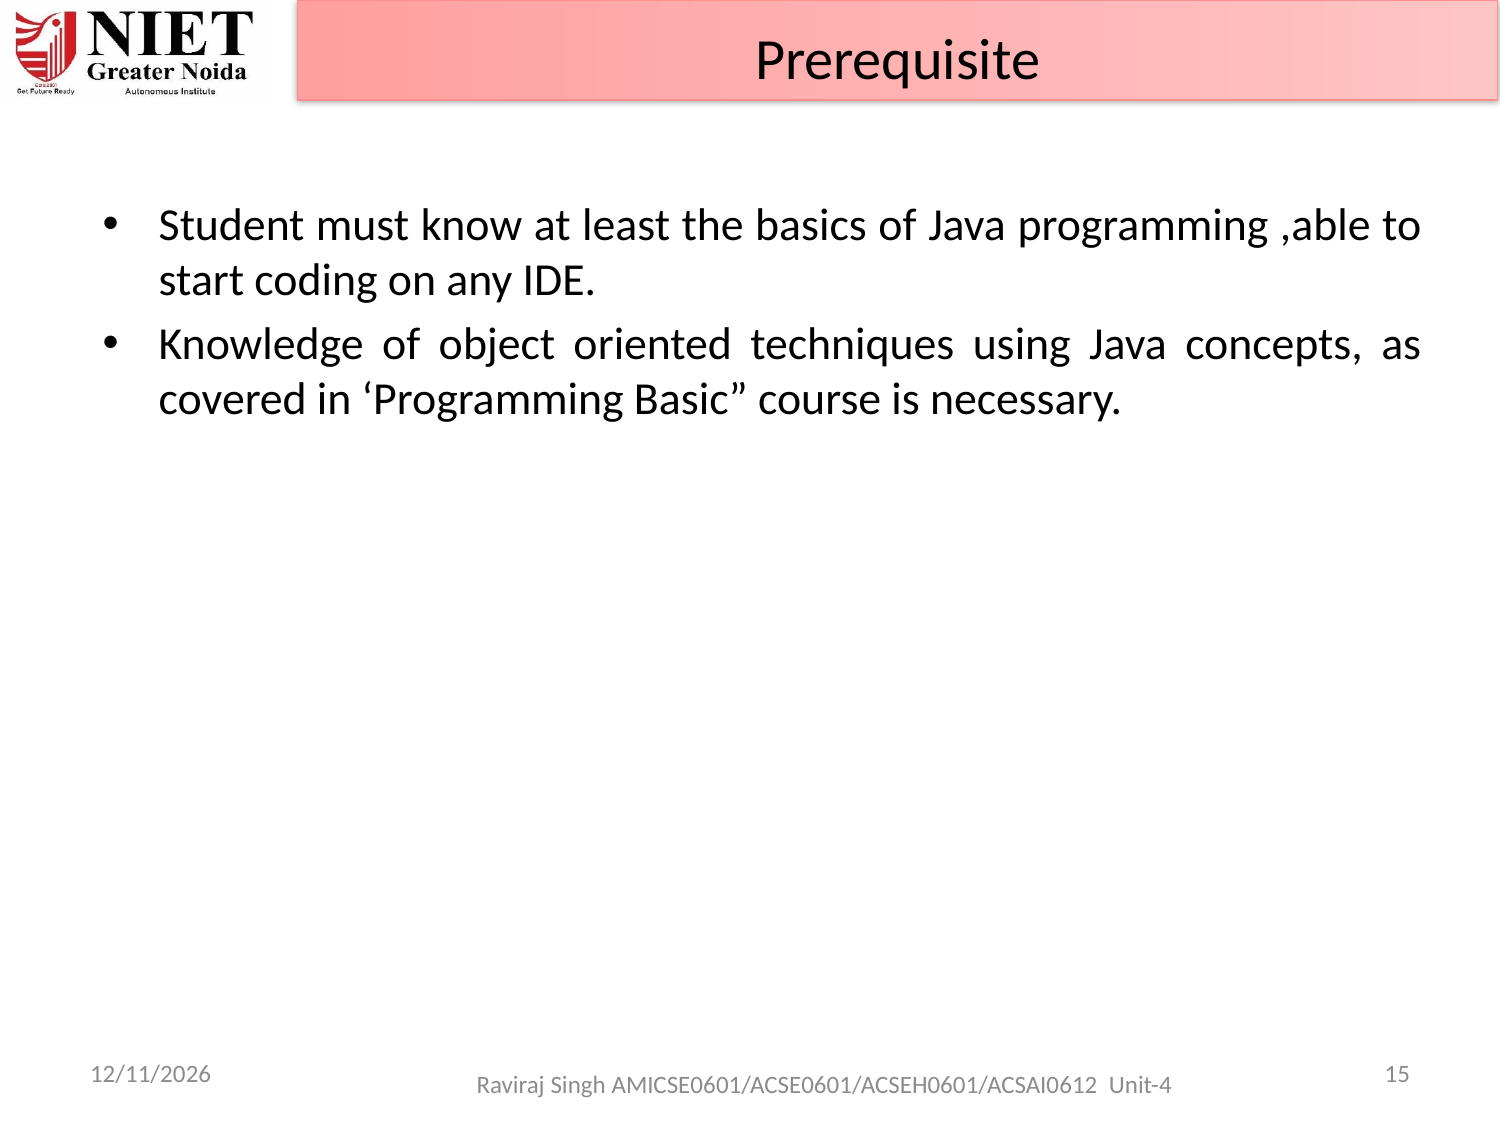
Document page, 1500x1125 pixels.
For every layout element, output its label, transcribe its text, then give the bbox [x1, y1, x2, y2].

slide_number 15 [1238, 1042, 1425, 1103]
list Student must know at least the basics of Java programming ,able to start coding on any IDE. Knowledge of object oriented techniques using Java concepts, as covered in ‘Programming Basic” course is necessary. [87, 187, 1438, 930]
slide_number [75, 1042, 412, 1103]
picture [0, 0, 269, 106]
footer Raviraj Singh AMICSE0601/ACSE0601/ACSEH0601/ACSAI0612 Unit-4 [412, 1042, 1238, 1125]
text_box Prerequisite [297, 0, 1498, 101]
